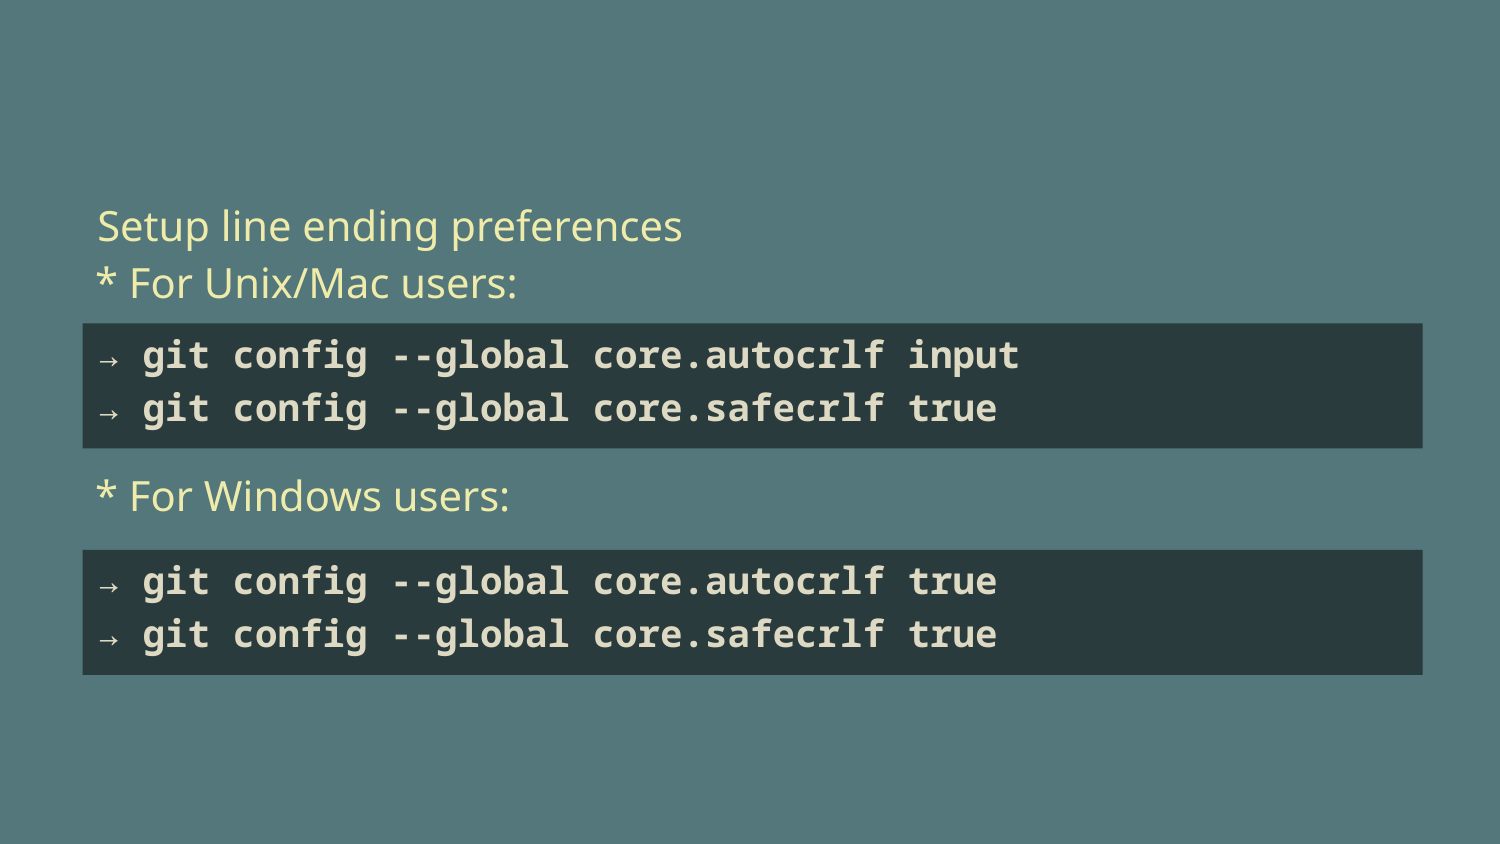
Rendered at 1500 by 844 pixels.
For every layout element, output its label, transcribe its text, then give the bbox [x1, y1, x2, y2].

text_box → git config --global core.autocrlf true → git config --global core.safecrlf true [80, 548, 1425, 677]
text_box * For Windows users: [80, 462, 1421, 528]
text_box Setup line ending preferences [82, 192, 1423, 257]
text_box → git config --global core.autocrlf input → git config --global core.safecrlf true [80, 321, 1425, 451]
text_box * For Unix/Mac users: [80, 249, 1421, 315]
